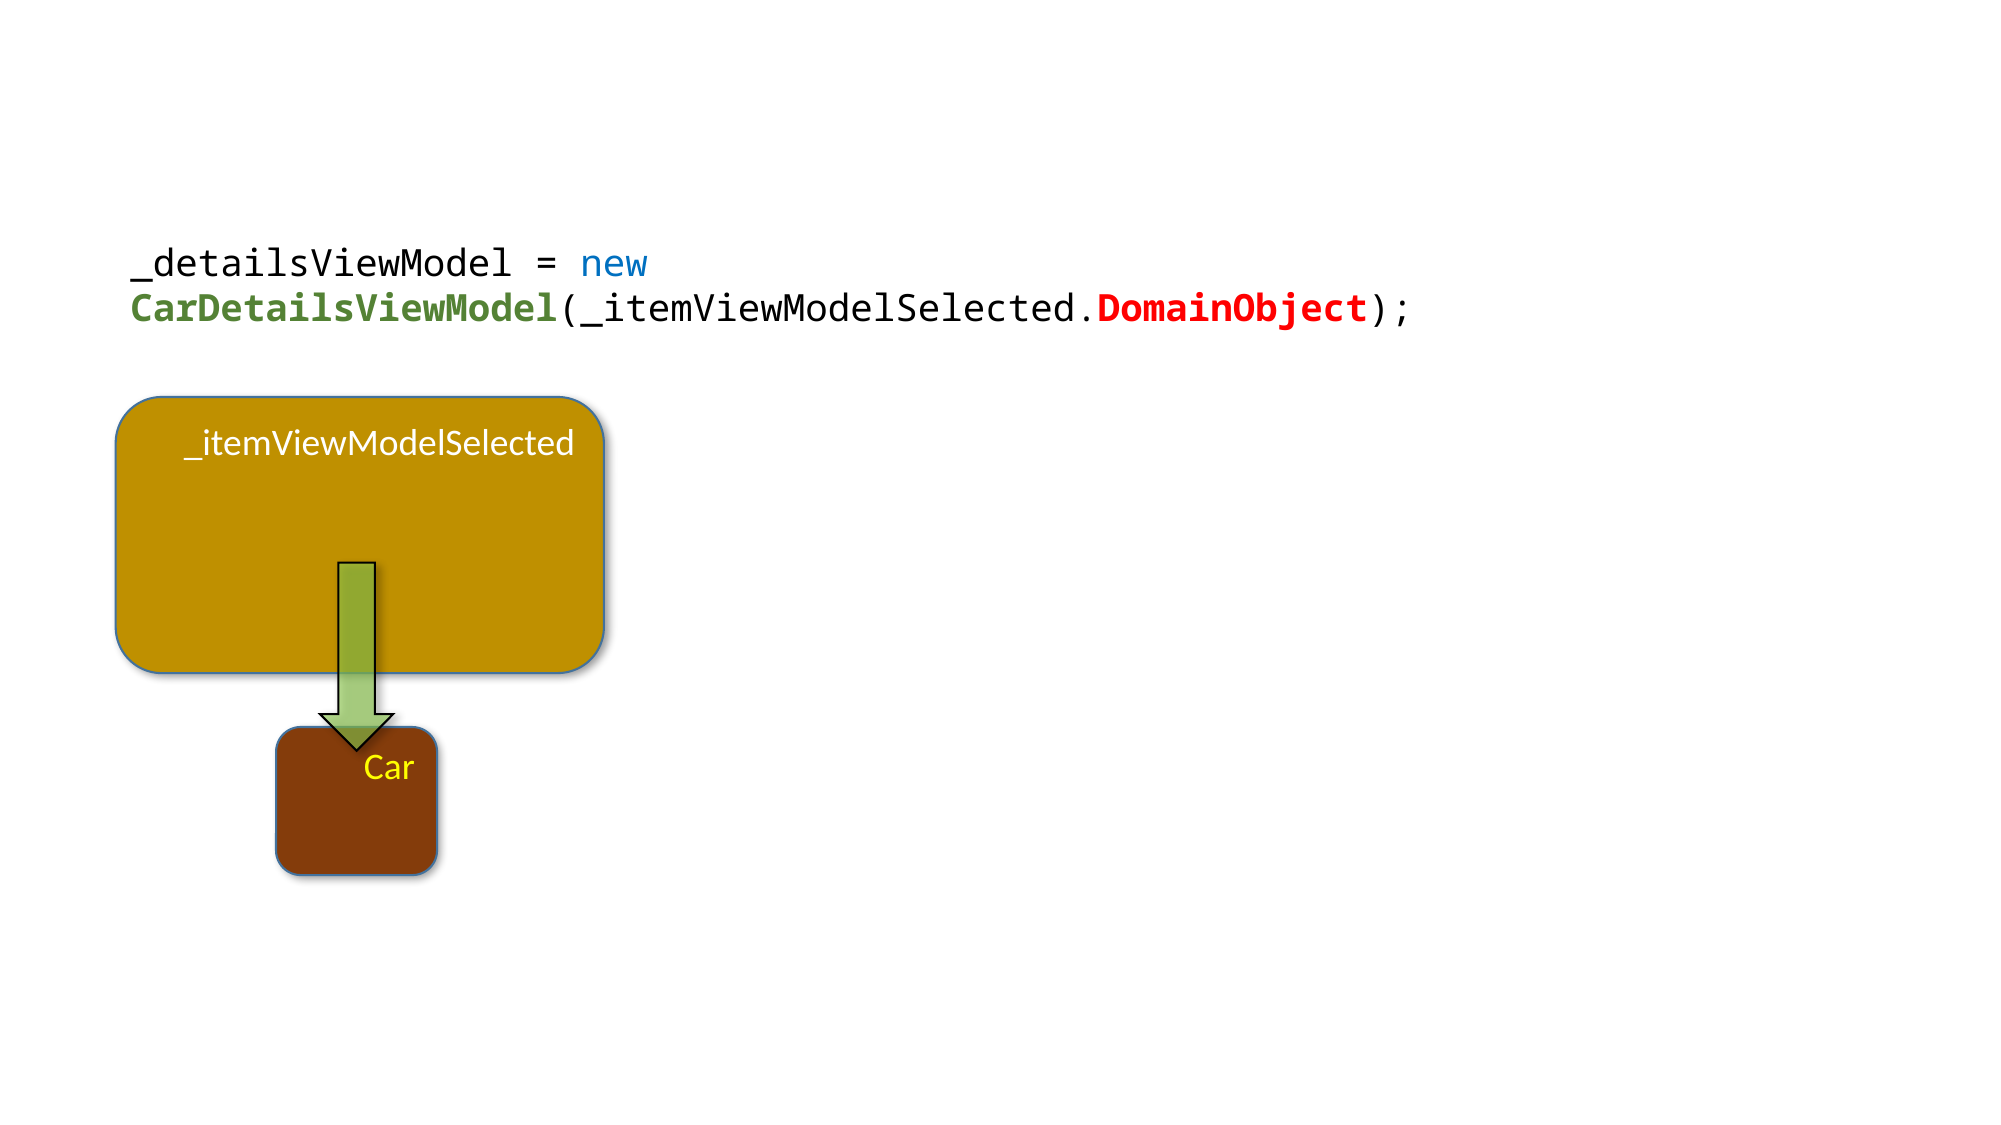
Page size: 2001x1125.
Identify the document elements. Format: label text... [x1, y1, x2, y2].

text_box _itemViewModelSelected [114, 395, 605, 675]
text_box _detailsViewModel = new CarDetailsViewModel(_itemViewModelSelected.DomainObject); [115, 231, 1868, 336]
text_box [317, 561, 396, 753]
text_box Car [274, 725, 439, 877]
